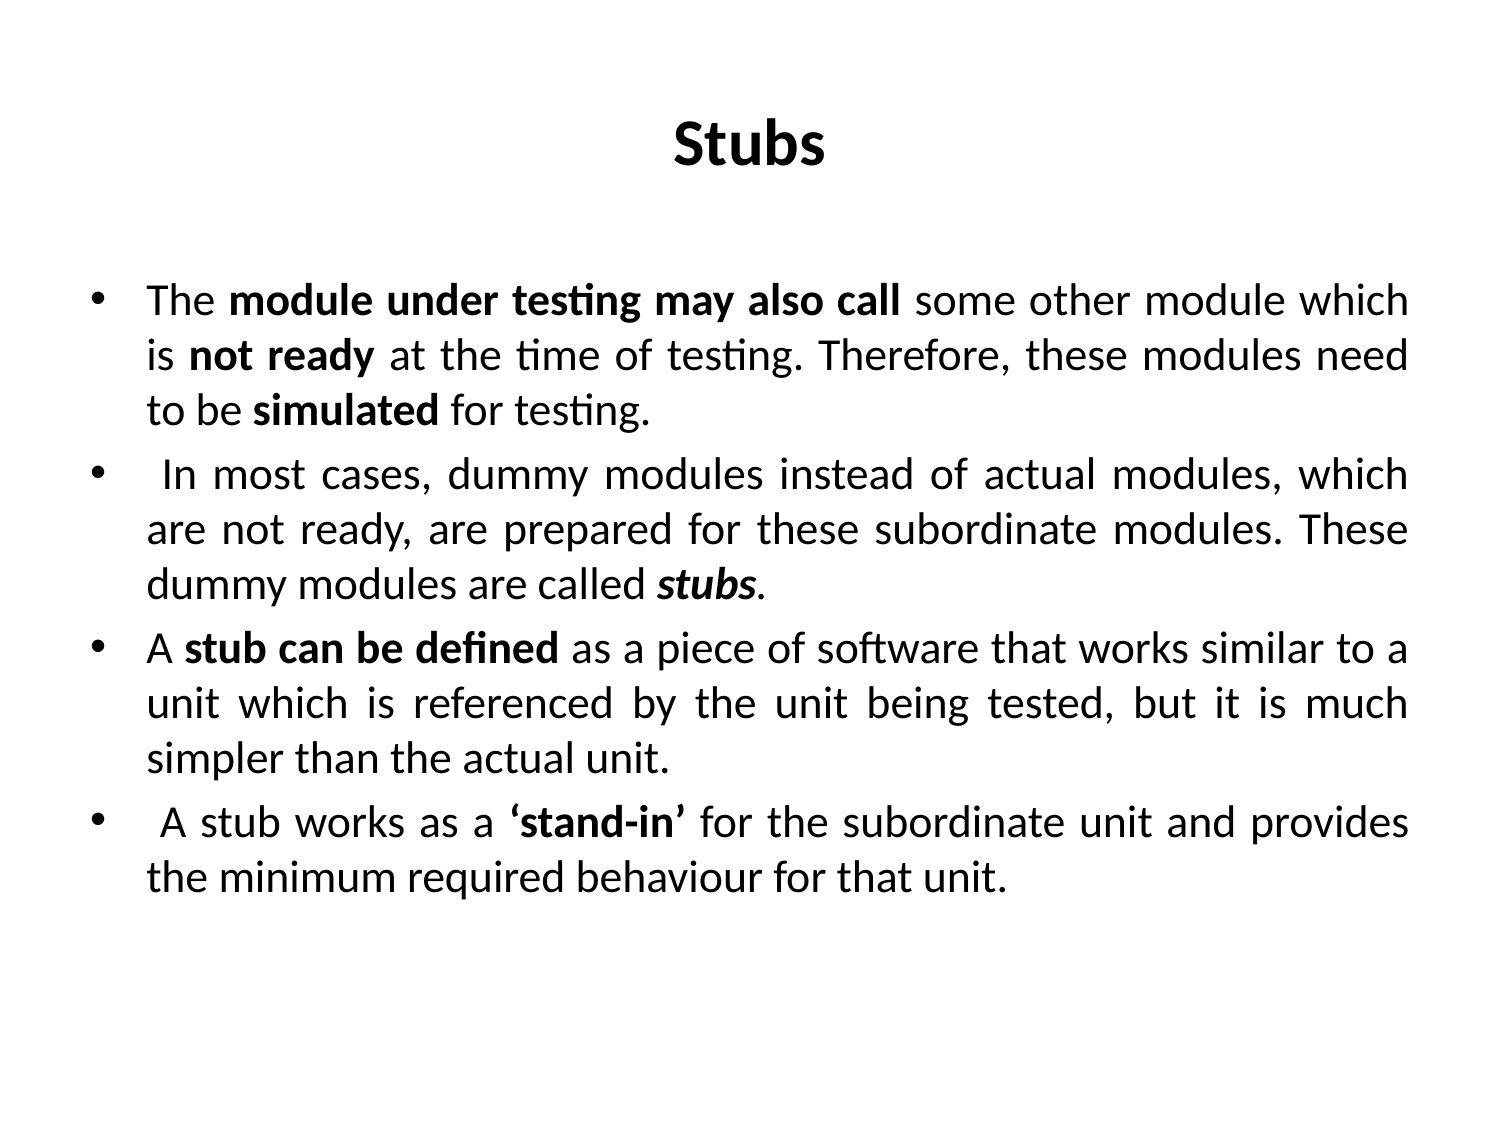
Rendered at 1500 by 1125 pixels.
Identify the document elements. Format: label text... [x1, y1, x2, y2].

list The module under testing may also call some other module which is not ready at the time of testing. Therefore, these modules need to be simulated for testing. In most cases, dummy modules instead of actual modules, which are not ready, are prepared for these subordinate modules. These dummy modules are called stubs. A stub can be defined as a piece of software that works similar to a unit which is referenced by the unit being tested, but it is much simpler than the actual unit. A stub works as a ‘stand-in’ for the subordinate unit and provides the minimum required behaviour for that unit. [75, 262, 1425, 1005]
title Stubs [75, 45, 1425, 233]
